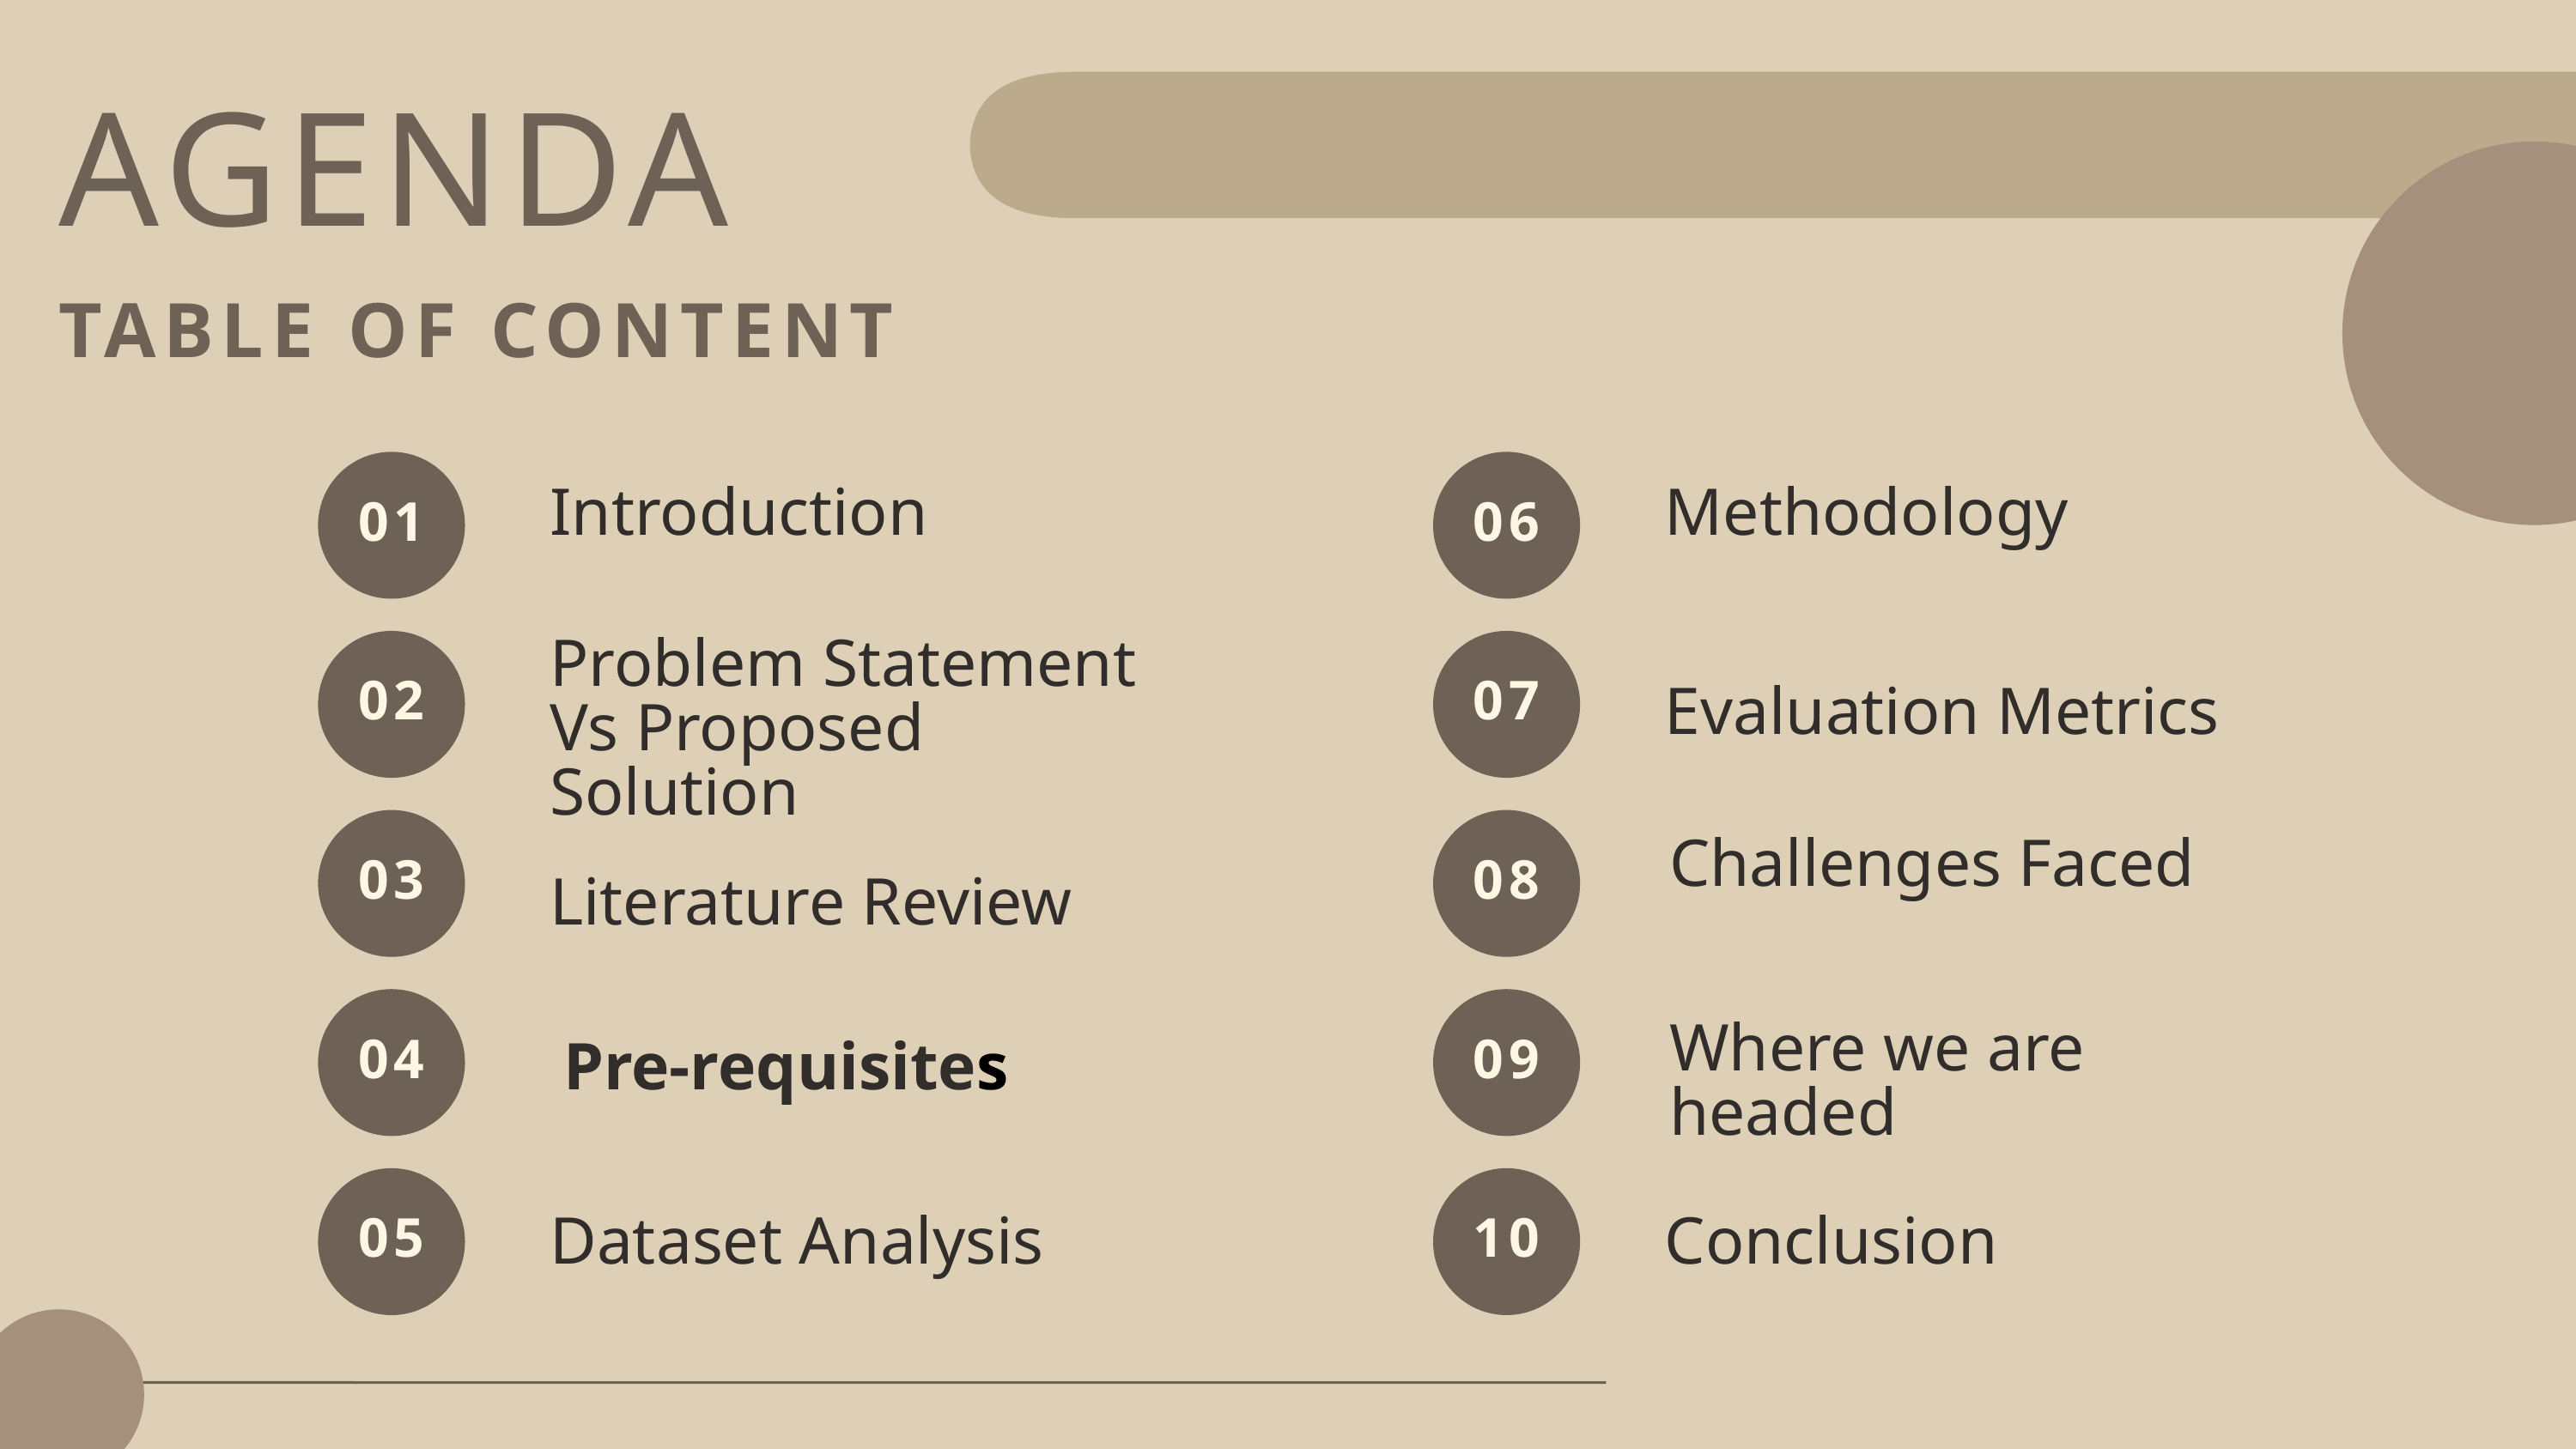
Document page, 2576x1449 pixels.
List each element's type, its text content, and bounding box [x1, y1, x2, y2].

text_box Where we are headed [1669, 1019, 2330, 1149]
text_box Evaluation Metrics [1664, 682, 1694, 748]
text_box Evaluation Metrics [1853, 682, 2258, 748]
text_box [1432, 809, 1581, 957]
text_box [318, 630, 465, 779]
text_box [318, 1167, 465, 1316]
text_box TABLE OF CONTENT [58, 267, 1288, 373]
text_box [1432, 988, 1581, 1137]
text_box Conclusion [1664, 1212, 2258, 1277]
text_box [1432, 1167, 1581, 1316]
text_box AGENDA [59, 79, 1288, 258]
text_box Challenges Faced [1669, 834, 1694, 900]
text_box Pre-requisites [550, 1018, 1042, 1109]
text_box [2342, 141, 2576, 525]
text_box Methodology [1664, 483, 1694, 549]
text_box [1699, 0, 1847, 949]
text_box Challenges Faced [1853, 834, 2263, 900]
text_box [1432, 630, 1581, 779]
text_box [318, 988, 465, 1137]
text_box Problem Statement Vs Proposed Solution [550, 634, 1144, 828]
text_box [318, 452, 465, 599]
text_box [318, 809, 465, 957]
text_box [0, 1309, 145, 1449]
text_box Dataset Analysis [550, 1212, 1144, 1277]
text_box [1432, 452, 1581, 599]
text_box Introduction [550, 483, 1144, 549]
text_box Literature Review [550, 873, 1144, 938]
text_box Methodology [1853, 483, 2258, 549]
